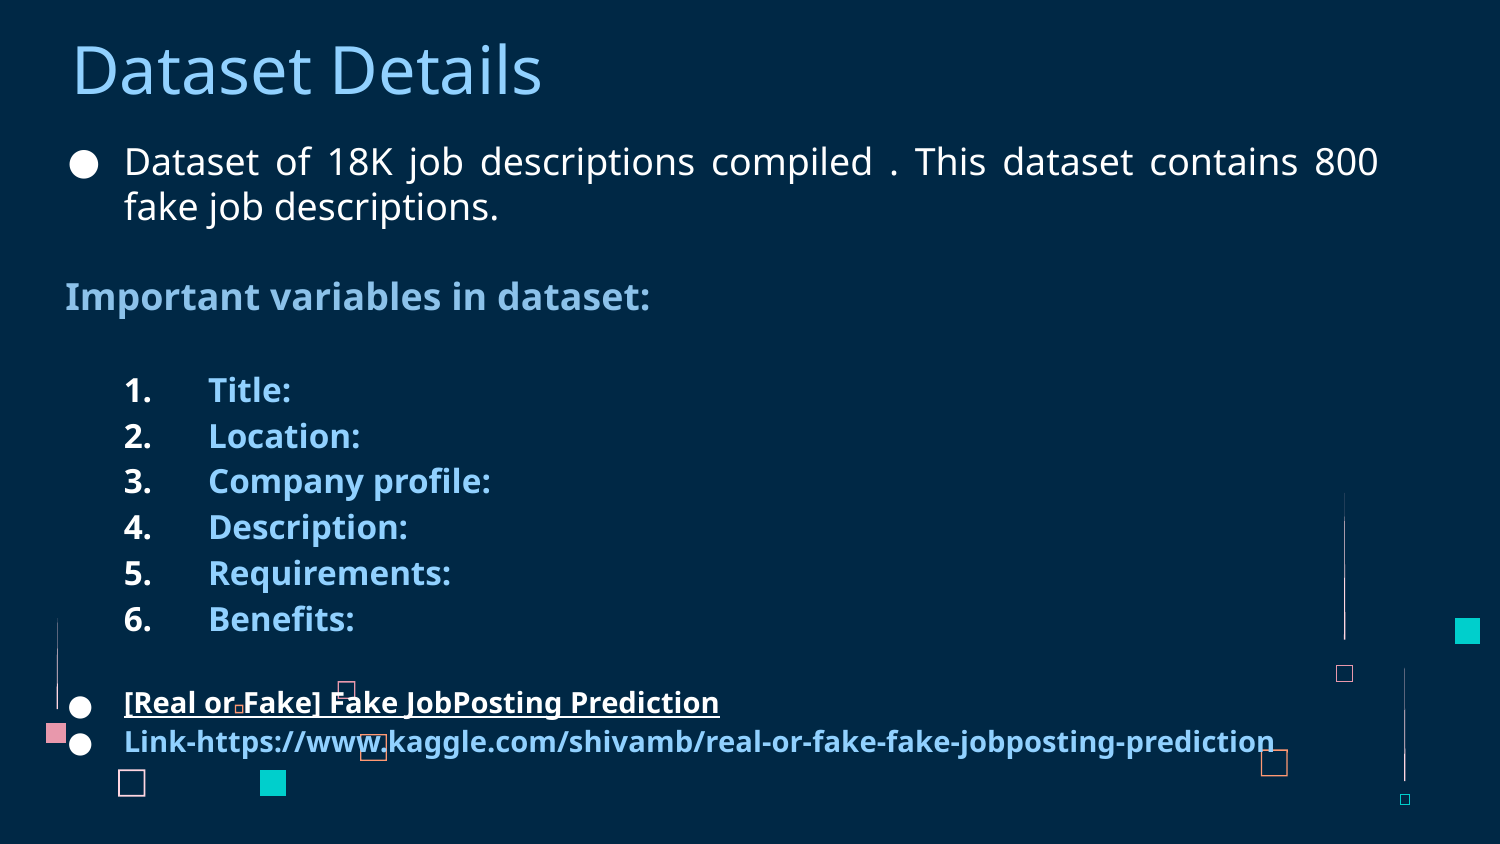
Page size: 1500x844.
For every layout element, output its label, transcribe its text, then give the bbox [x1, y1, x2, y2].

title Dataset Details [56, 19, 1051, 123]
list Dataset of 18K job descriptions compiled . This dataset contains 800 fake job descriptions. Important variables in dataset: Title: Location: Company profile: Description: Requirements: Benefits: [Real or Fake] Fake JobPosting Prediction Link-https://www.kaggle.com/shivamb/real-or-fake-fake-jobposting-prediction [33, 122, 1396, 798]
